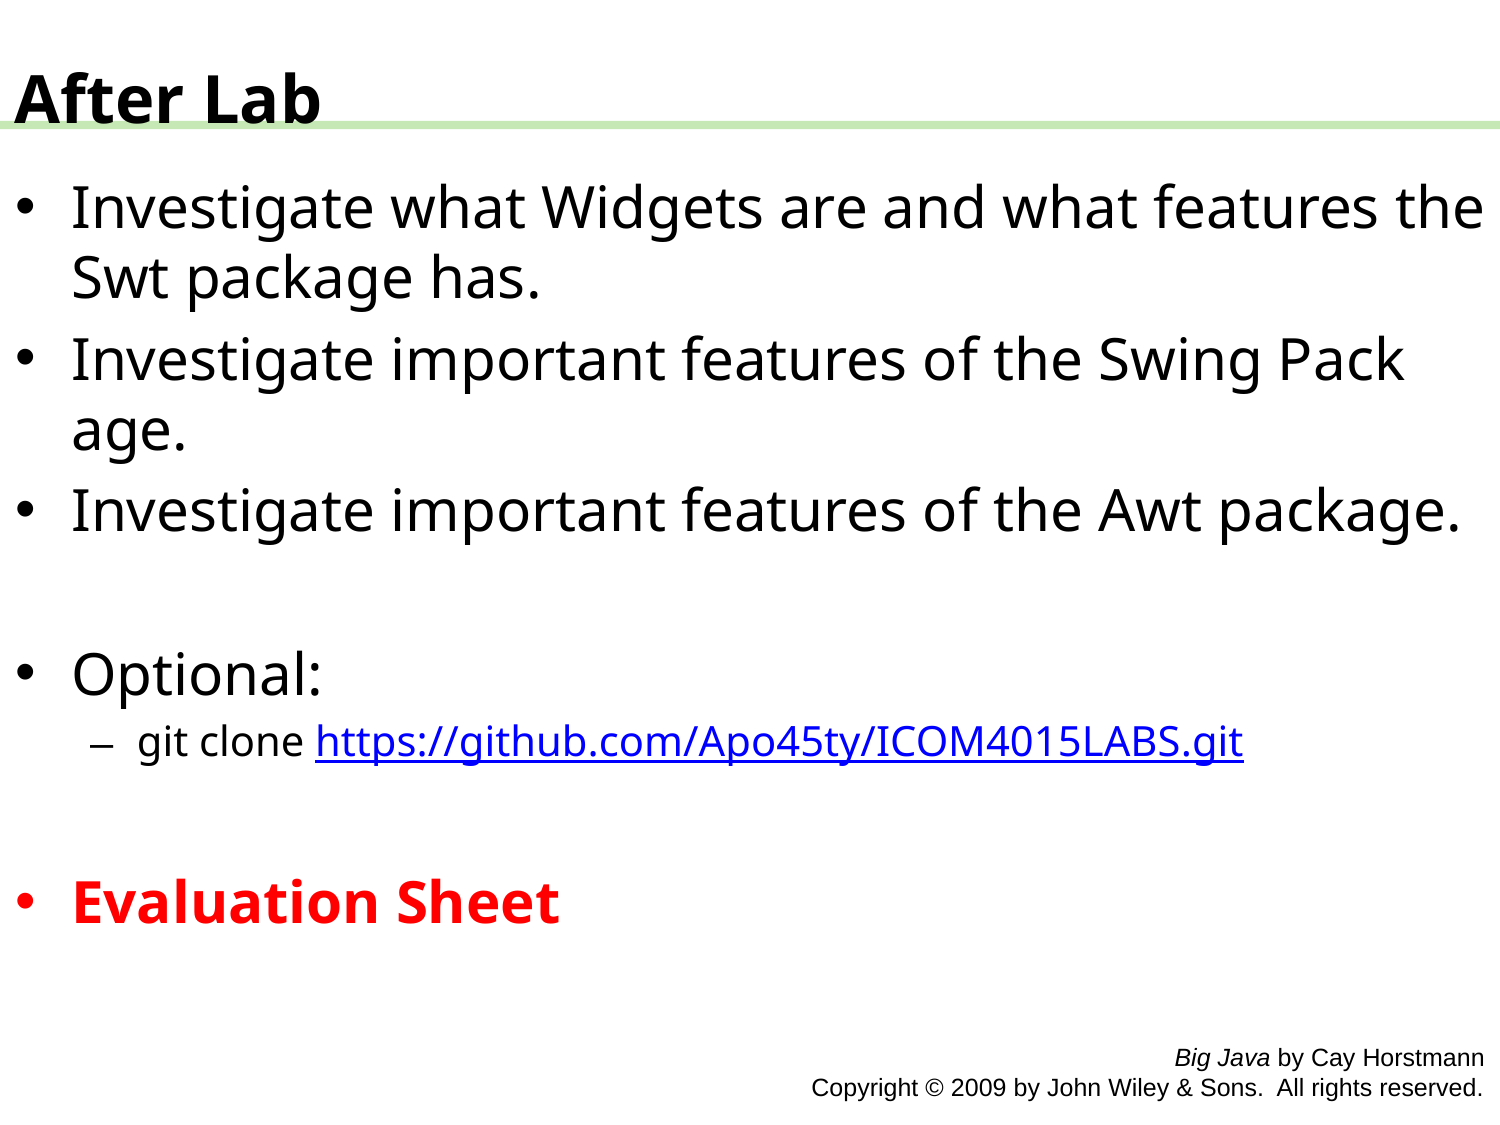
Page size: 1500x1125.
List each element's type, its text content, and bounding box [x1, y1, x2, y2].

text_box After Lab [0, 49, 1150, 145]
list Investigate what Widgets are and what features the Swt package has. Investigate important features of the Swing Pack age. Investigate important features of the Awt package. Optional: git clone https://github.com/Apo45ty/ICOM4015LABS.git Evaluation Sheet [0, 162, 1500, 1013]
